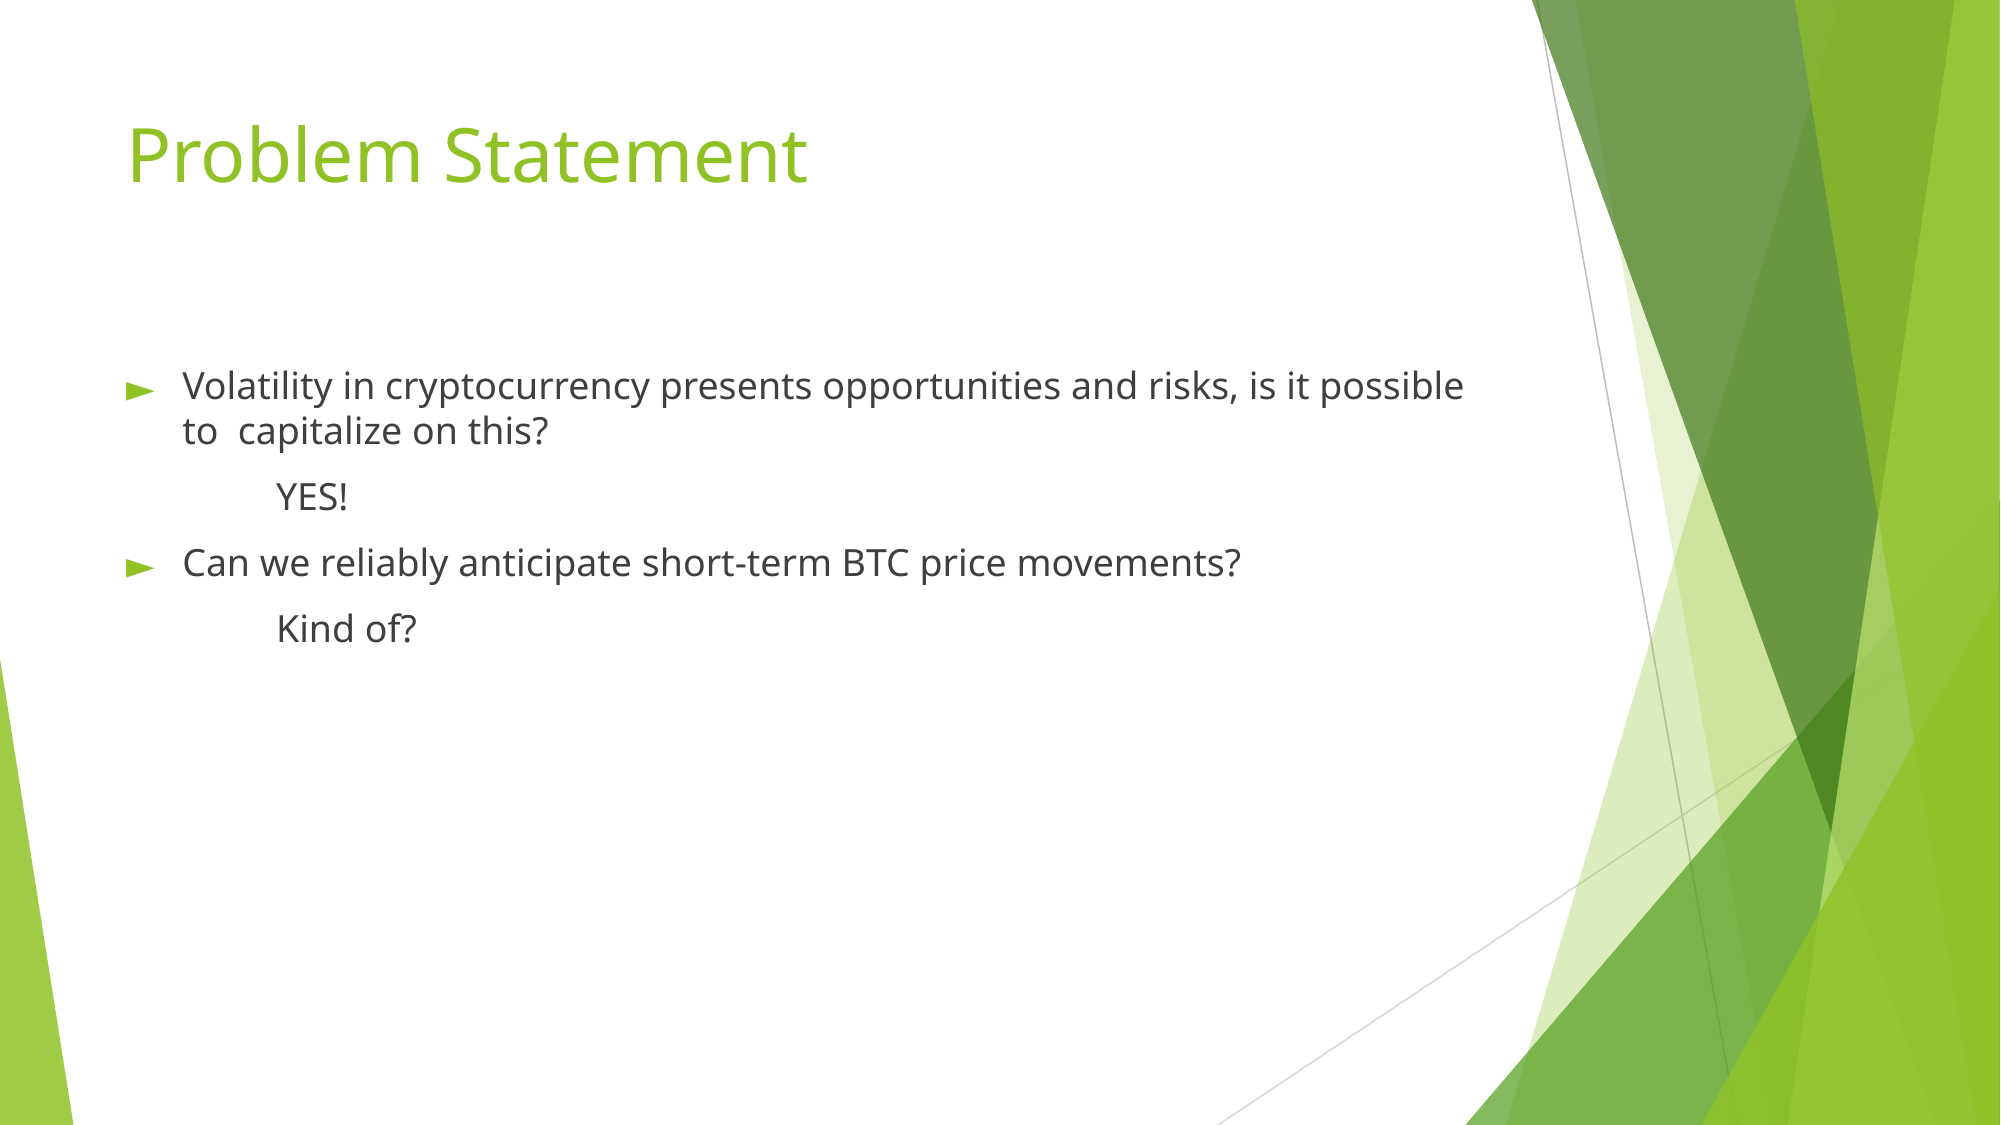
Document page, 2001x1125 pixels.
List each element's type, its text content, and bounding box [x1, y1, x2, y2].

list Volatility in cryptocurrency presents opportunities and risks, is it possible to capitalize on this? YES! Can we reliably anticipate short-term BTC price movements? Kind of? [111, 354, 1522, 992]
title Problem Statement [111, 99, 1522, 317]
